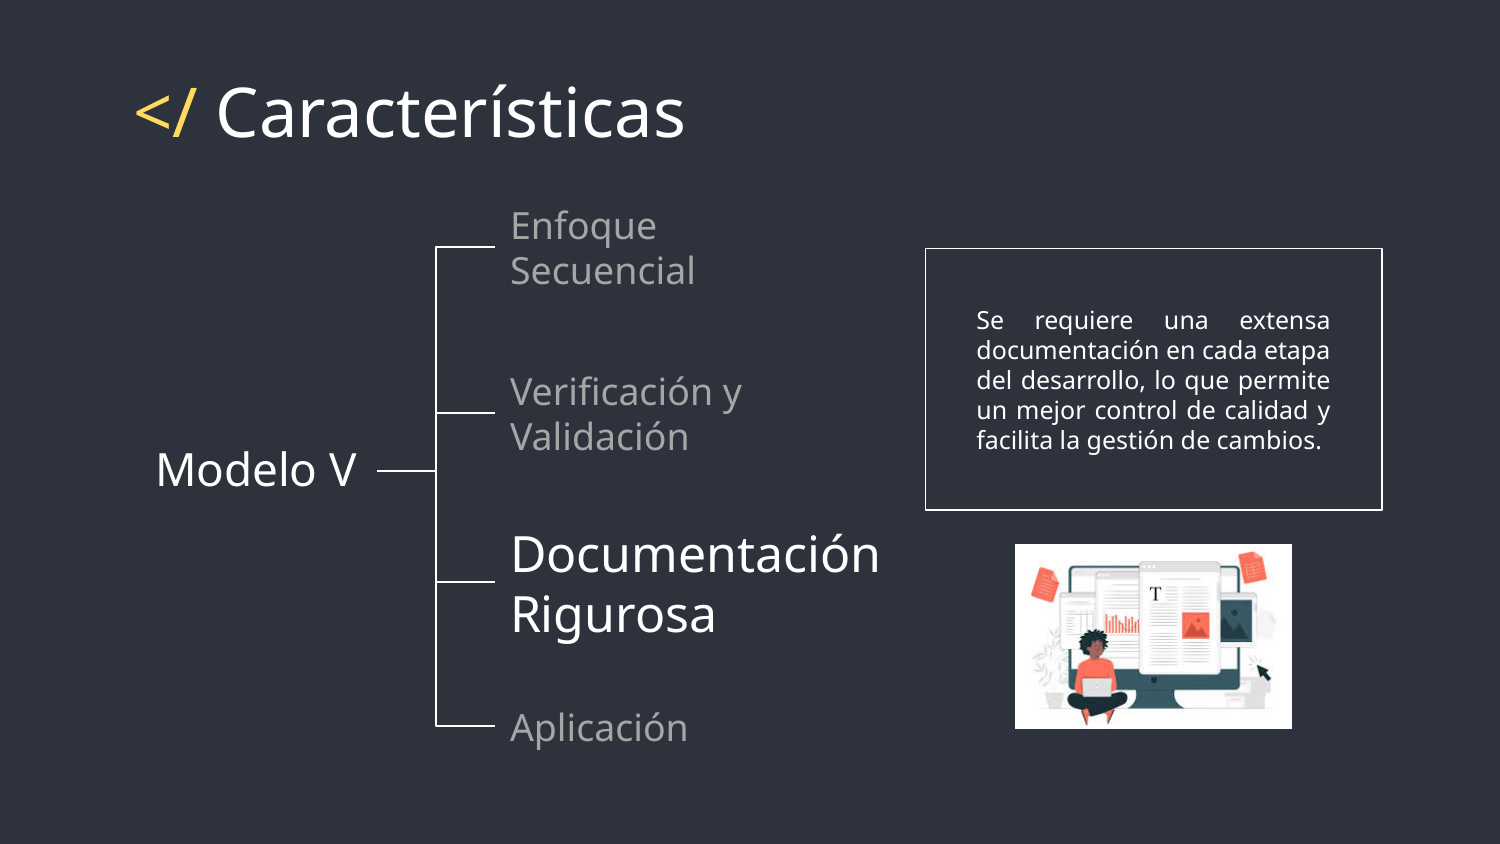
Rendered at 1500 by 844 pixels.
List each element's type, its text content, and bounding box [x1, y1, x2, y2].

text_box Modelo V [76, 435, 372, 511]
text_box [377, 470, 496, 583]
text_box [925, 248, 1382, 511]
text_box Enfoque Secuencial [495, 209, 805, 285]
picture [1015, 544, 1292, 729]
text_box Documentación Rigurosa [500, 544, 898, 620]
text_box Verificación y Validación [495, 375, 823, 451]
text_box Aplicación [495, 688, 750, 764]
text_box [351, 331, 580, 391]
text_box Se requiere una extensa documentación en cada etapa del desarrollo, lo que permite un mejor control de calidad y facilita la gestión de cambios. [961, 341, 1346, 417]
title </ Características [118, 53, 1382, 148]
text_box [377, 412, 496, 470]
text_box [377, 589, 496, 727]
